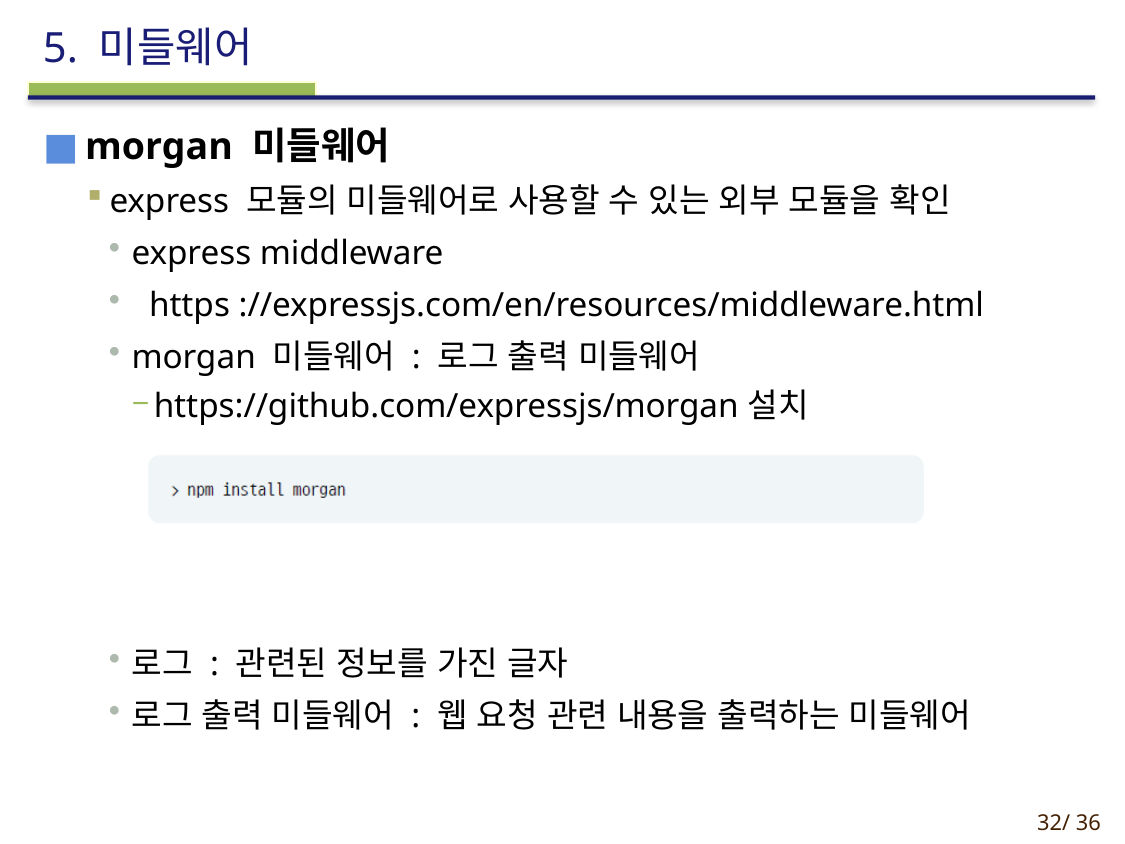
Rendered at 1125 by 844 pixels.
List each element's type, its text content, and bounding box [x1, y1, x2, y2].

picture [136, 445, 938, 532]
list morgan 미들웨어 express 모듈의 미들웨어로 사용할 수 있는 외부 모듈을 확인 express middleware https ://expressjs.com/en/resources/middleware.html morgan 미들웨어 : 로그 출력 미들웨어 https://github.com/expressjs/morgan설치 로그 : 관련된 정보를 가진 글자 로그 출력 미들웨어 : 웹 요청 관련 내용을 출력하는 미들웨어 [28, 114, 1097, 818]
title 5. 미들웨어 [27, 10, 958, 82]
